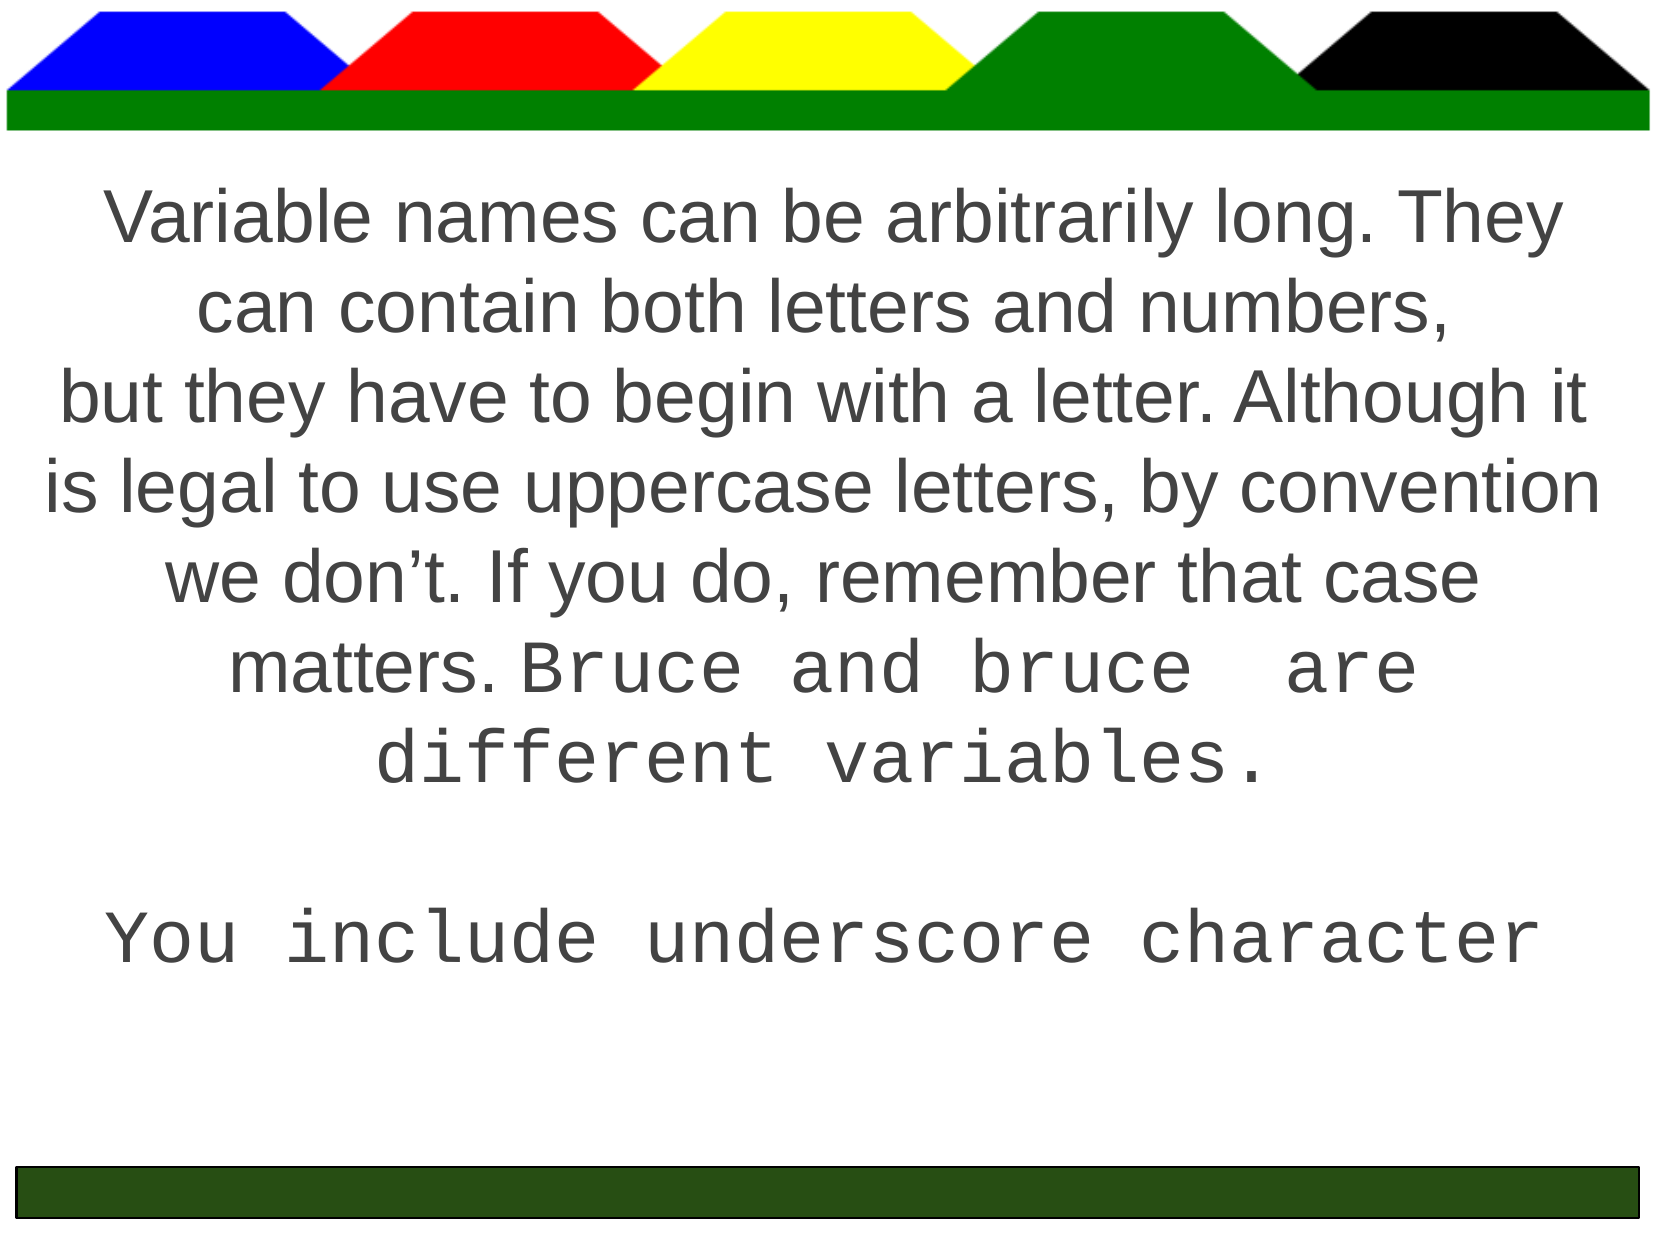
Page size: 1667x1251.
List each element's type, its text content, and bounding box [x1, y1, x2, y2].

picture [0, 2, 1662, 140]
list Variable names can be arbitrarily long. They can contain both letters and numbers, but they have to begin with a letter. Although it is legal to use uppercase letters, by convention we don’t. If you do, remember that case matters. Bruce and bruce are different variables. You include underscore character [34, 160, 1615, 1074]
text_box [16, 1167, 1639, 1218]
